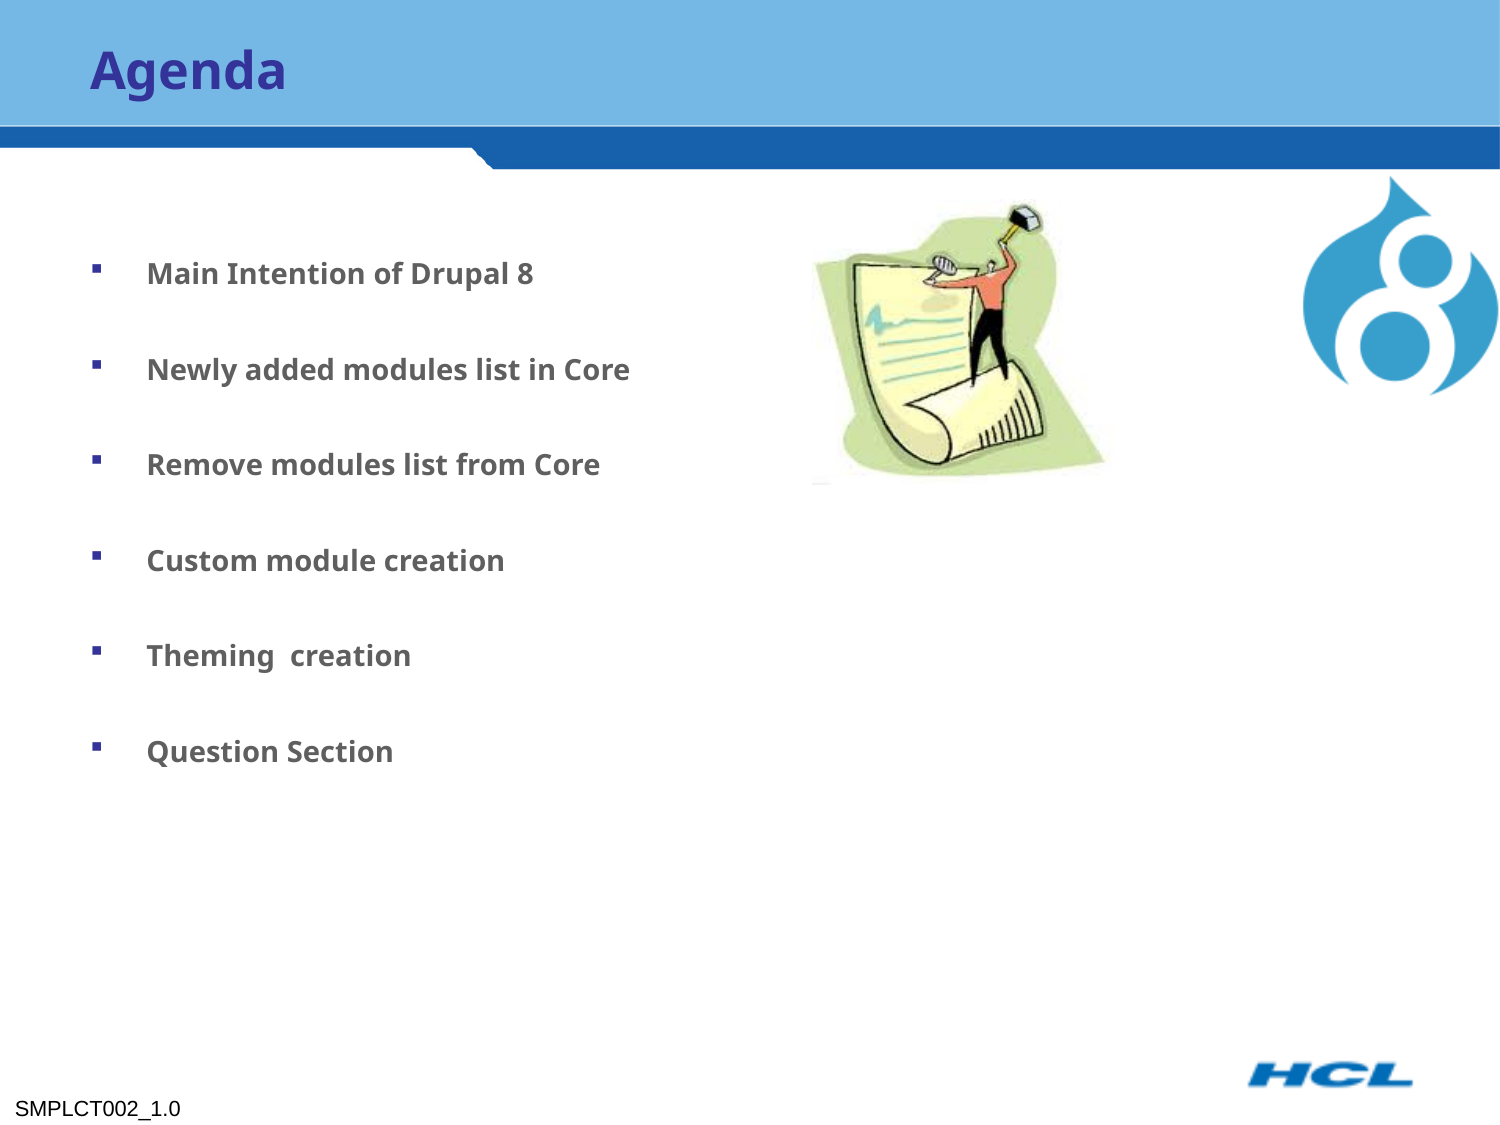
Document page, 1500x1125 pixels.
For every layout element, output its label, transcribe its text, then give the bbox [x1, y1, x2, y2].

picture [0, 0, 1500, 401]
title Agenda [74, 0, 1426, 138]
list Main Intention of Drupal 8 Newly added modules list in Core Remove modules list from Core Custom module creation Theming creation Question Section [74, 199, 1426, 1001]
picture [812, 199, 1126, 485]
picture [1237, 1043, 1425, 1105]
